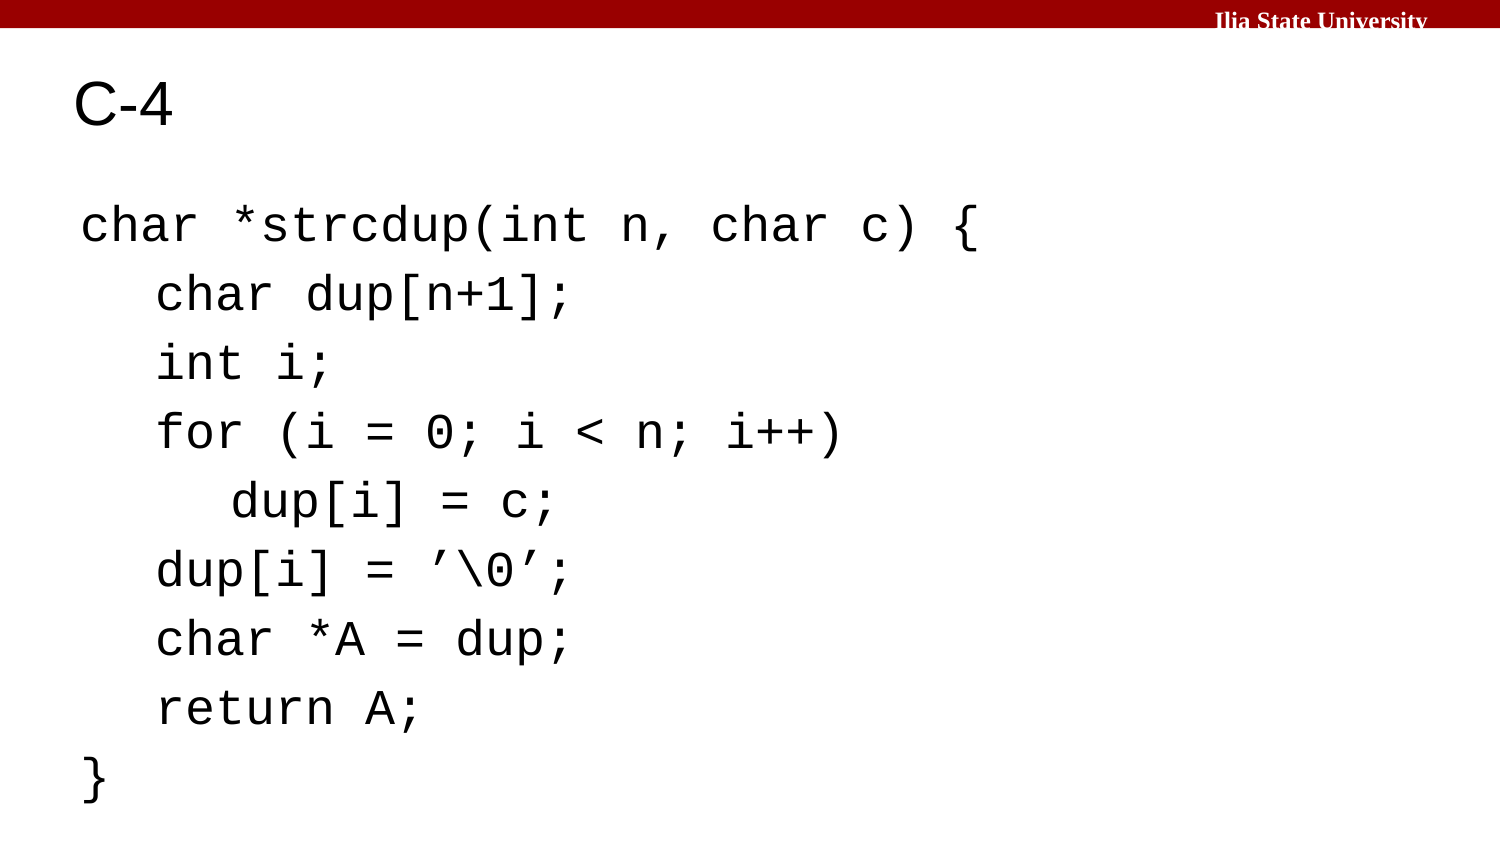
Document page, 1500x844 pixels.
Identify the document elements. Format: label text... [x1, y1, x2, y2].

title C-4 [58, 53, 1304, 148]
list char *strcdup(int n, char c) { char dup[n+1]; int i; for (i = 0; i < n; i++) dup[i] = c; dup[i] = ’\0’; char *A = dup; return A; } [65, 167, 1361, 780]
